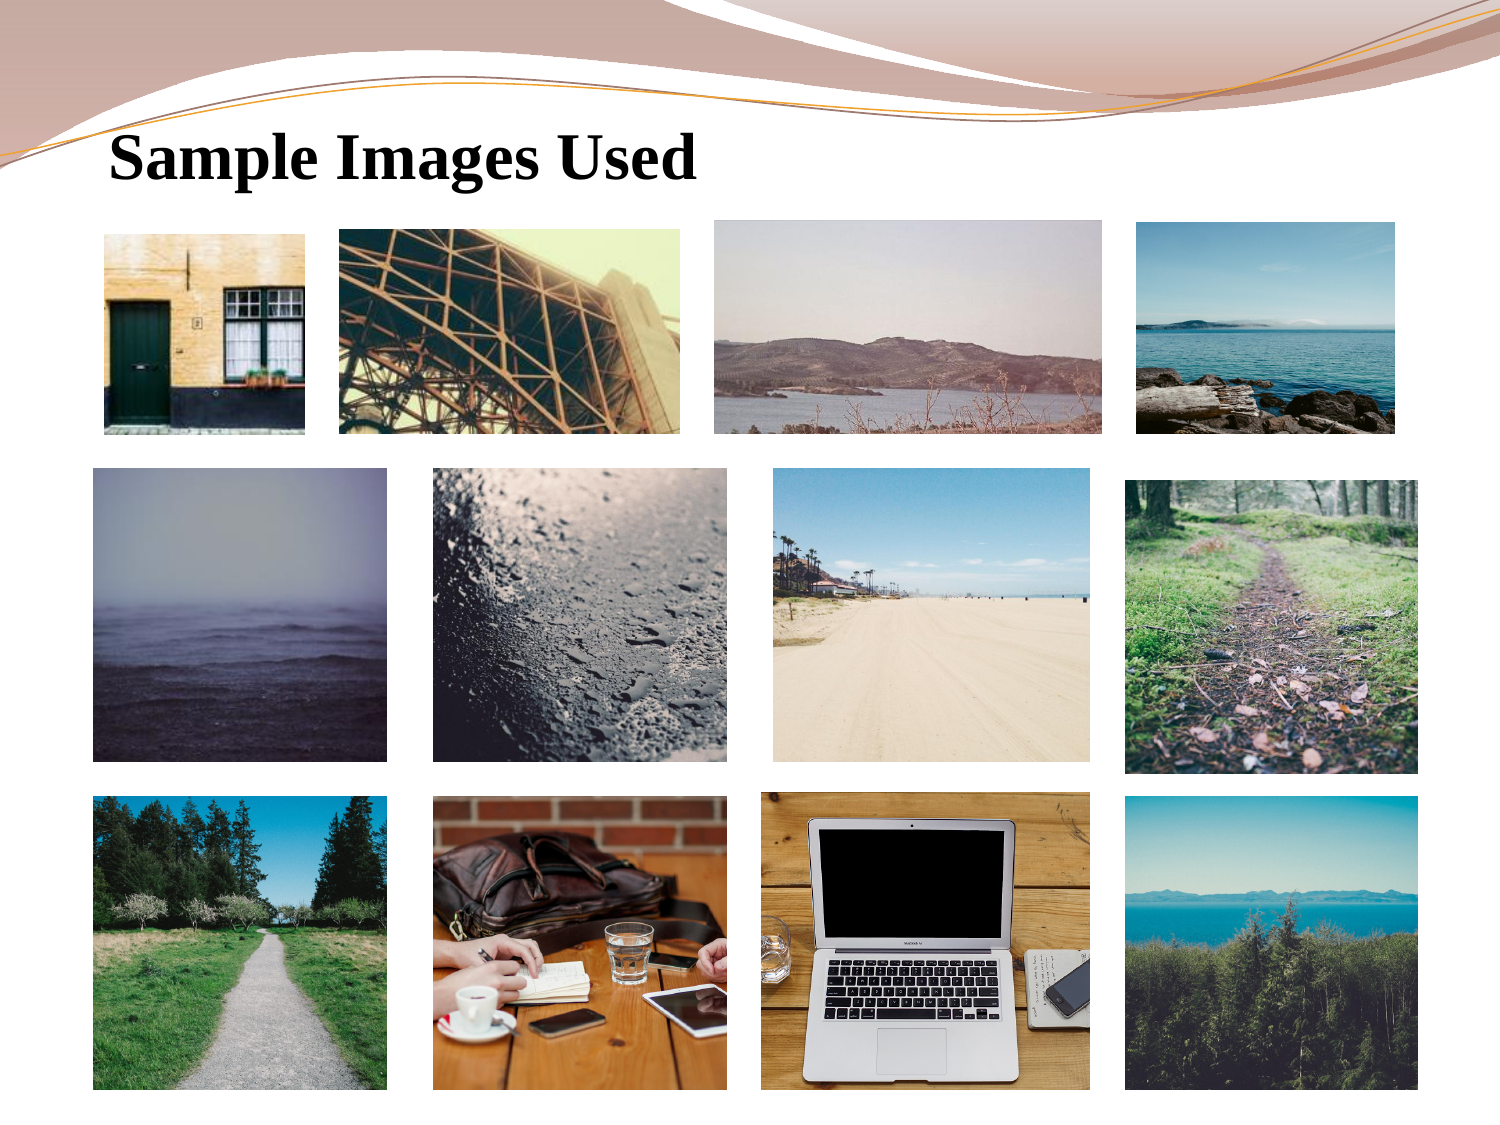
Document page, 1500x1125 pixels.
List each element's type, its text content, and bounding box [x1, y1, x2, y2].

picture [433, 796, 727, 1090]
picture [1124, 480, 1419, 774]
picture [714, 220, 1102, 434]
picture [339, 228, 680, 434]
picture [433, 468, 727, 762]
picture [93, 468, 387, 762]
picture [773, 468, 1091, 762]
picture [1136, 222, 1395, 434]
picture [104, 234, 305, 435]
picture [761, 792, 1090, 1090]
picture [1124, 796, 1419, 1090]
picture [93, 796, 387, 1090]
text_box Sample Images Used [93, 105, 402, 201]
